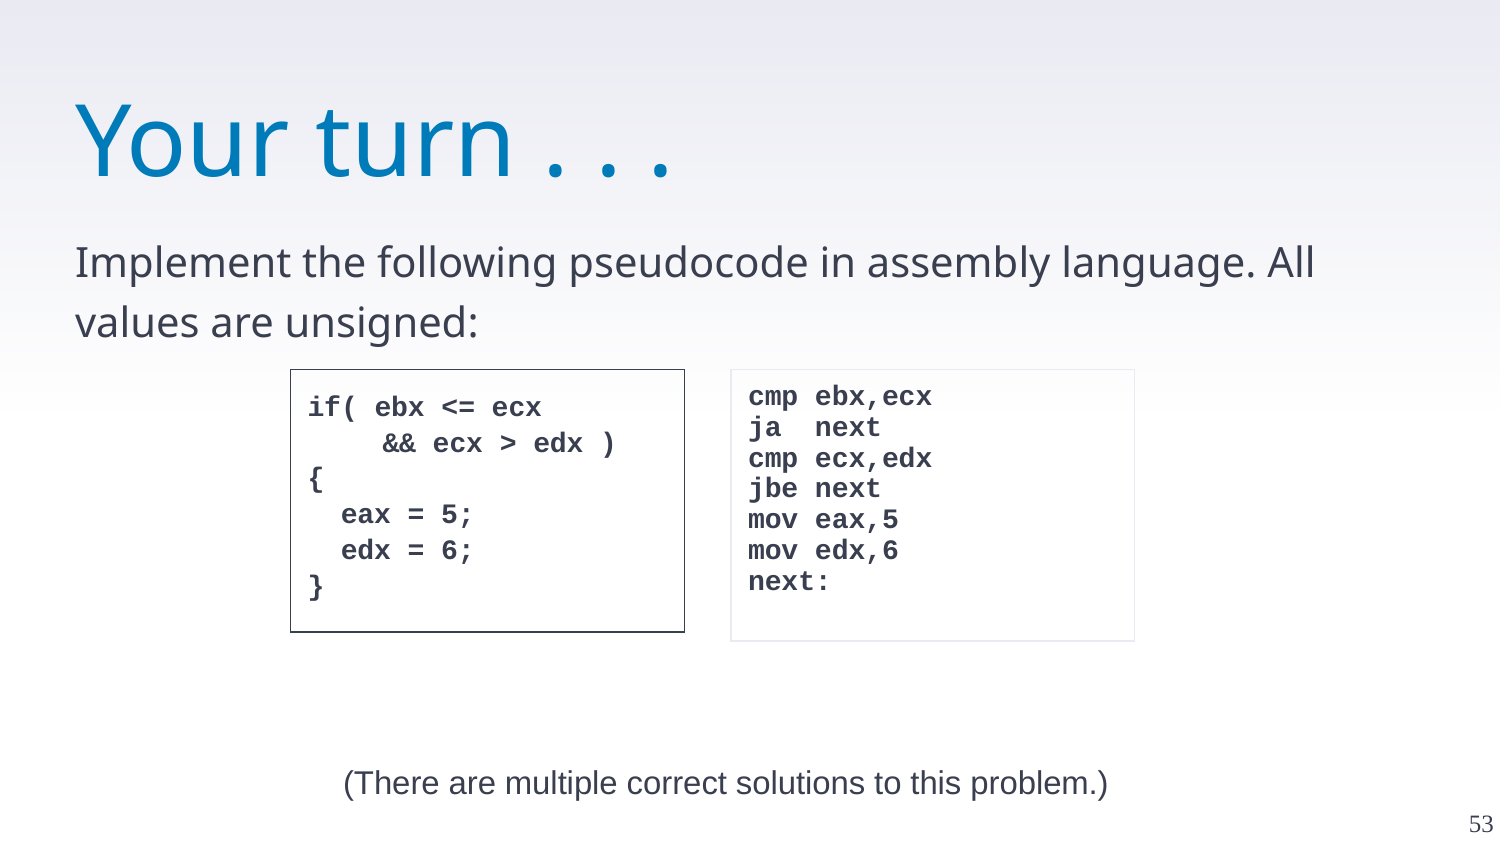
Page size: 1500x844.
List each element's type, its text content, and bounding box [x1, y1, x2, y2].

slide_number 53 [1418, 760, 1494, 838]
text_box if( ebx <= ecx && ecx > edx ) { eax = 5; edx = 6; } [290, 369, 685, 632]
list Implement the following pseudocode in assembly language. All values are unsigned: [75, 225, 1419, 666]
text_box cmp ebx,ecx ja next cmp ecx,edx jbe next mov eax,5 mov edx,6 next: [731, 369, 1135, 642]
title Your turn . . . [75, 99, 1419, 225]
text_box (There are multiple correct solutions to this problem.) [281, 744, 1172, 818]
